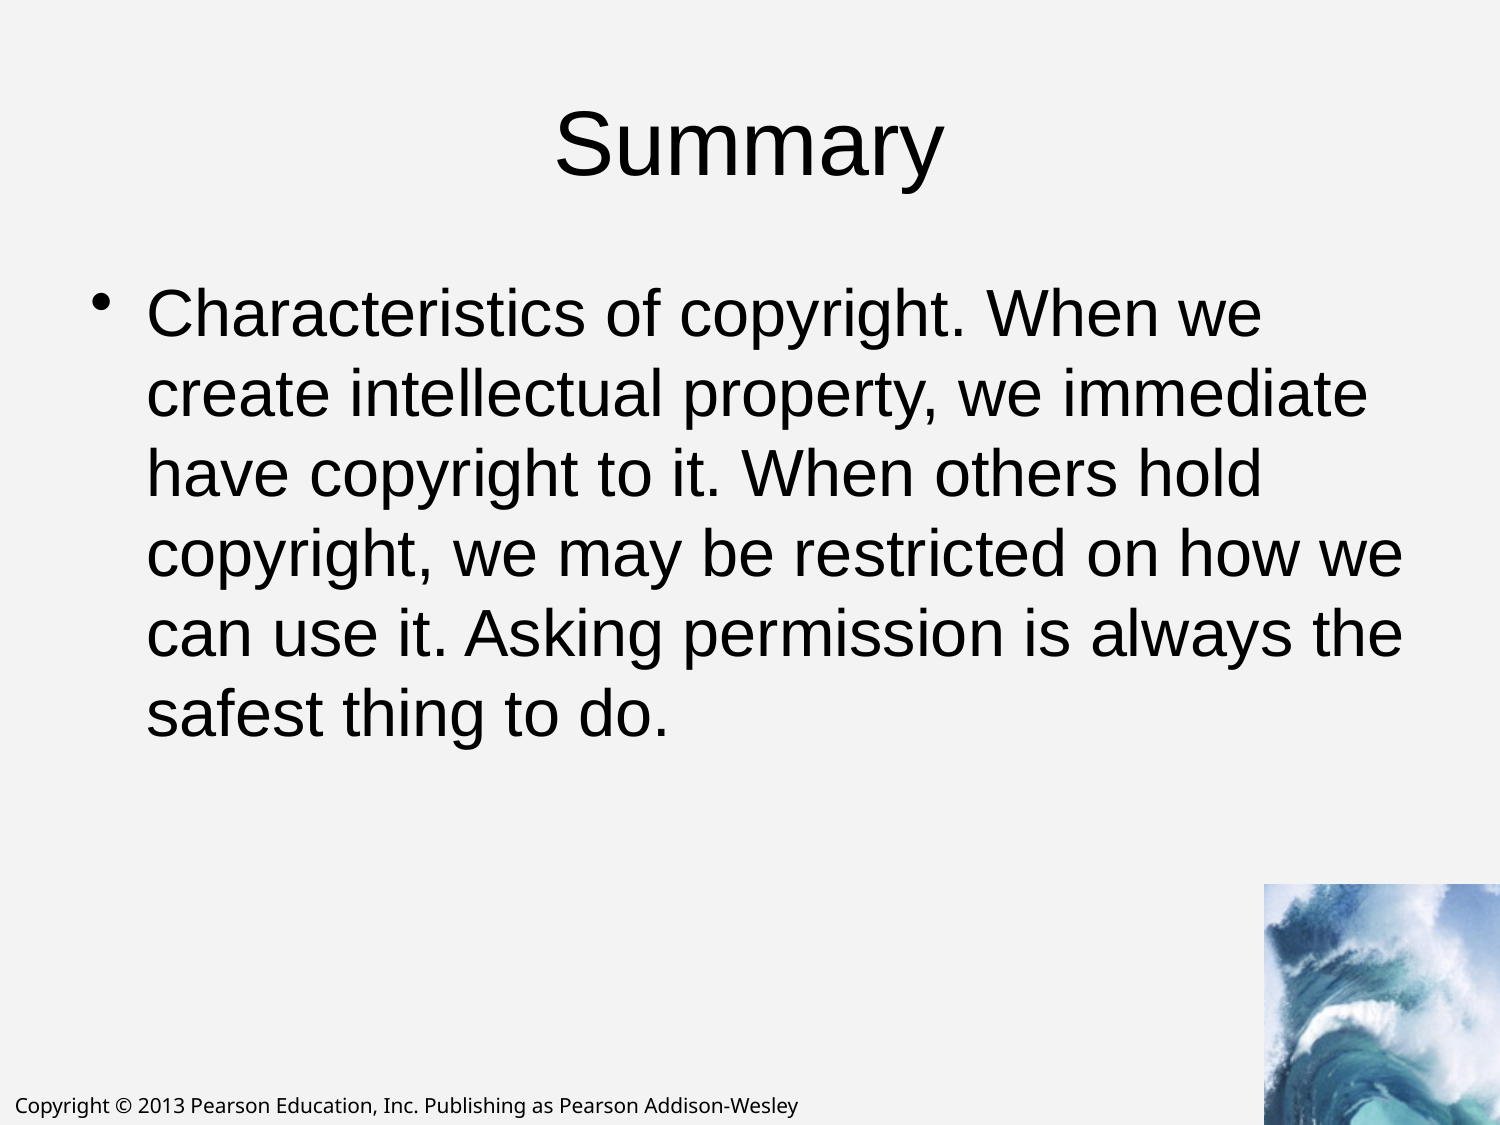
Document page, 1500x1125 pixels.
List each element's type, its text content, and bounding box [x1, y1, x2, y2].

picture [1264, 884, 1500, 1125]
title Summary [74, 44, 1426, 233]
list Characteristics of copyright. When we create intellectual property, we immediate have copyright to it. When others hold copyright, we may be restricted on how we can use it. Asking permission is always the safest thing to do. [74, 262, 1426, 1006]
